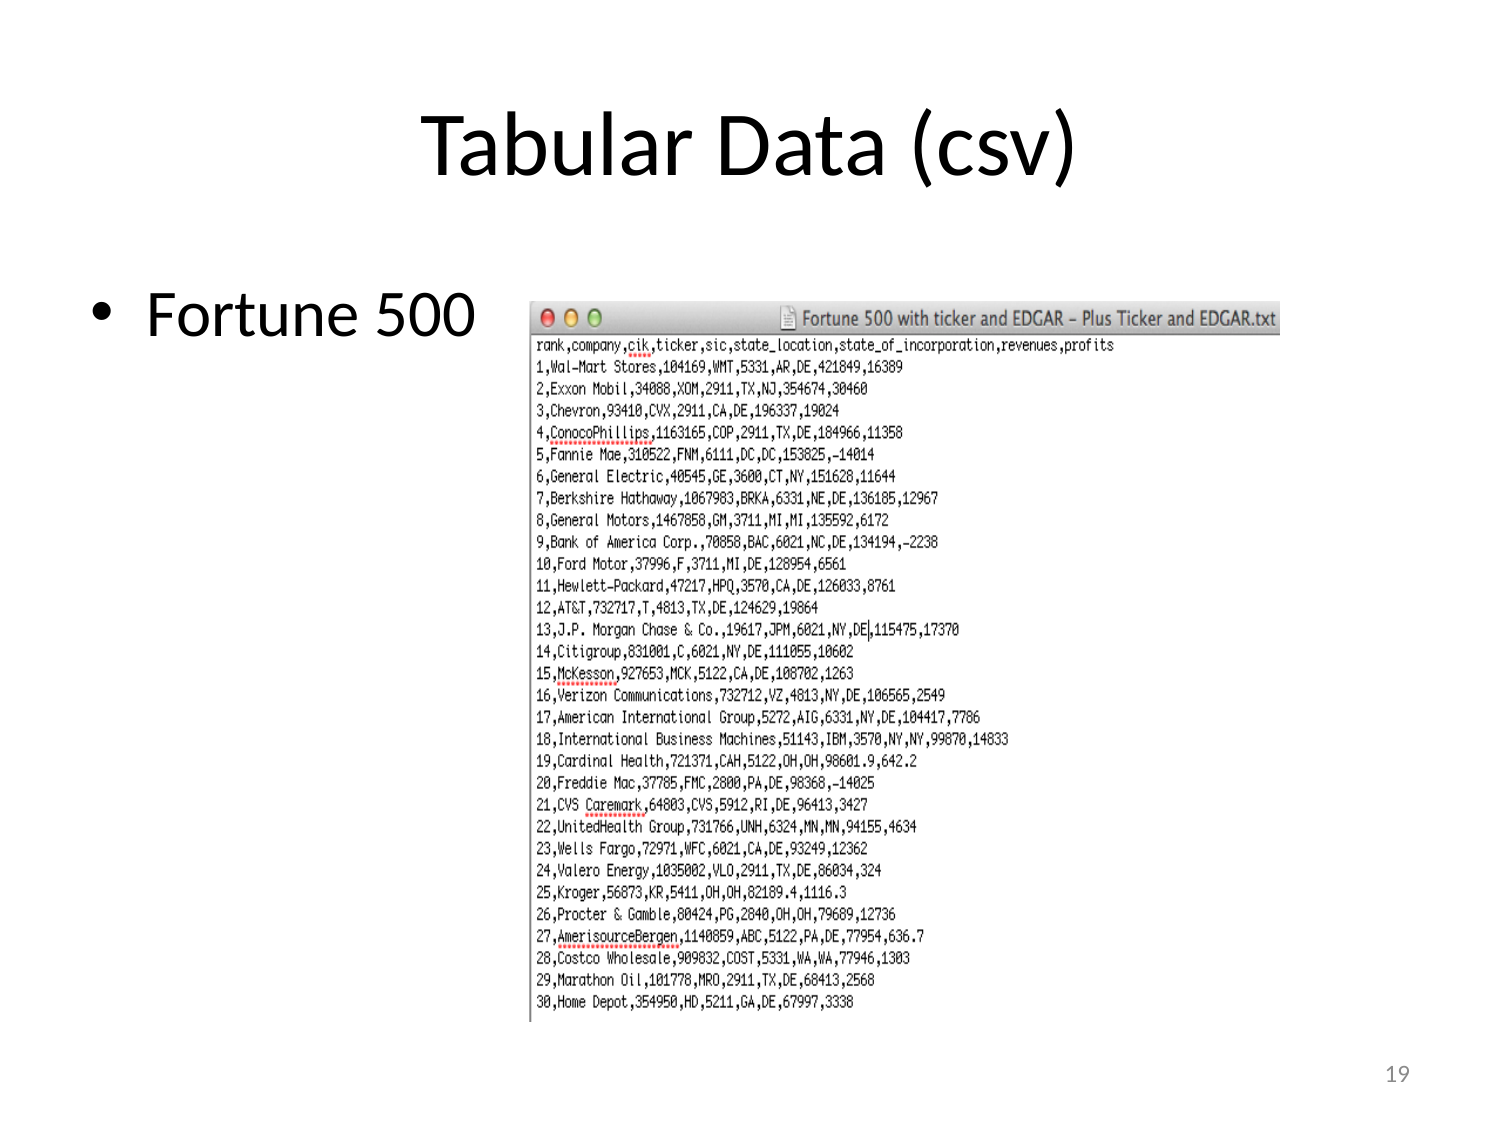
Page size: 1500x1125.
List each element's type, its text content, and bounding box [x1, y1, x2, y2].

list Fortune 500 [75, 262, 1425, 1005]
title Tabular Data (csv) [75, 45, 1425, 233]
slide_number 19 [1074, 1042, 1425, 1103]
picture [528, 301, 1280, 1023]
